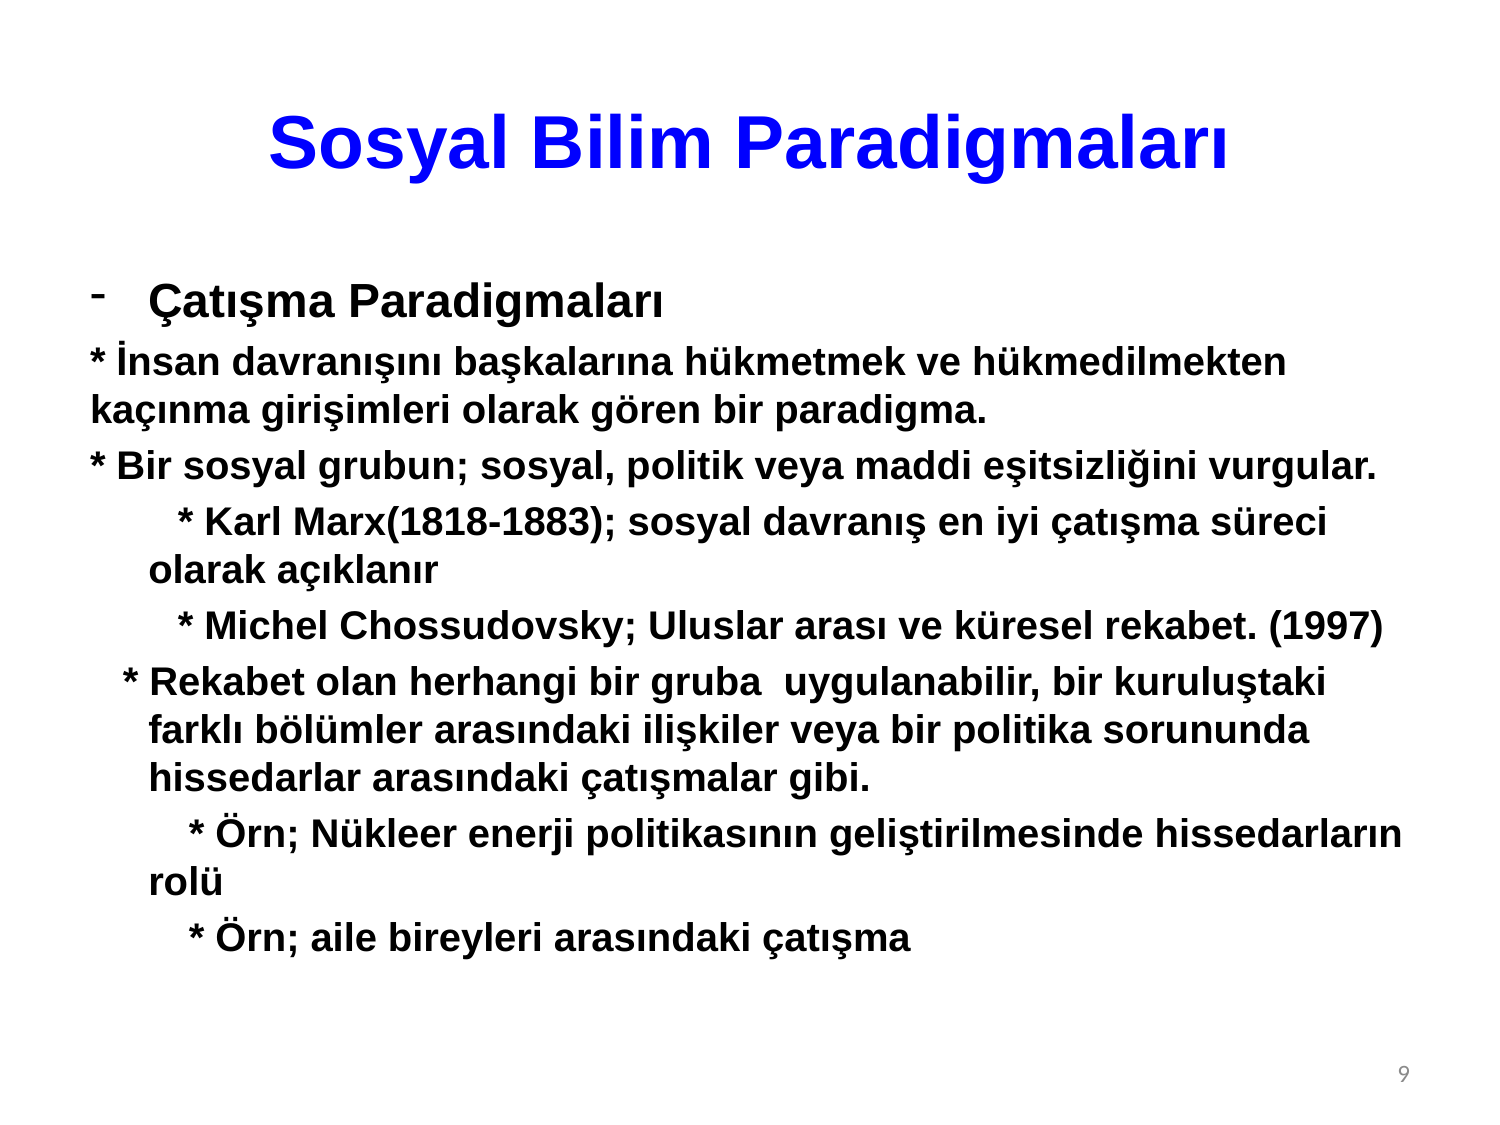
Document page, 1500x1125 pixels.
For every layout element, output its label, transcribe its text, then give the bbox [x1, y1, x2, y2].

list Çatışma Paradigmaları * İnsan davranışını başkalarına hükmetmek ve hükmedilmekten kaçınma girişimleri olarak gören bir paradigma. * Bir sosyal grubun; sosyal, politik veya maddi eşitsizliğini vurgular. * Karl Marx(1818-1883); sosyal davranış en iyi çatışma süreci olarak açıklanır * Michel Chossudovsky; Uluslar arası ve küresel rekabet. (1997) * Rekabet olan herhangi bir gruba uygulanabilir, bir kuruluştaki farklı bölümler arasındaki ilişkiler veya bir politika sorununda hissedarlar arasındaki çatışmalar gibi. * Örn; Nükleer enerji politikasının geliştirilmesinde hissedarların rolü * Örn; aile bireyleri arasındaki çatışma [75, 262, 1425, 1035]
title Sosyal Bilim Paradigmaları [75, 45, 1425, 233]
slide_number 9 [1074, 1042, 1425, 1103]
